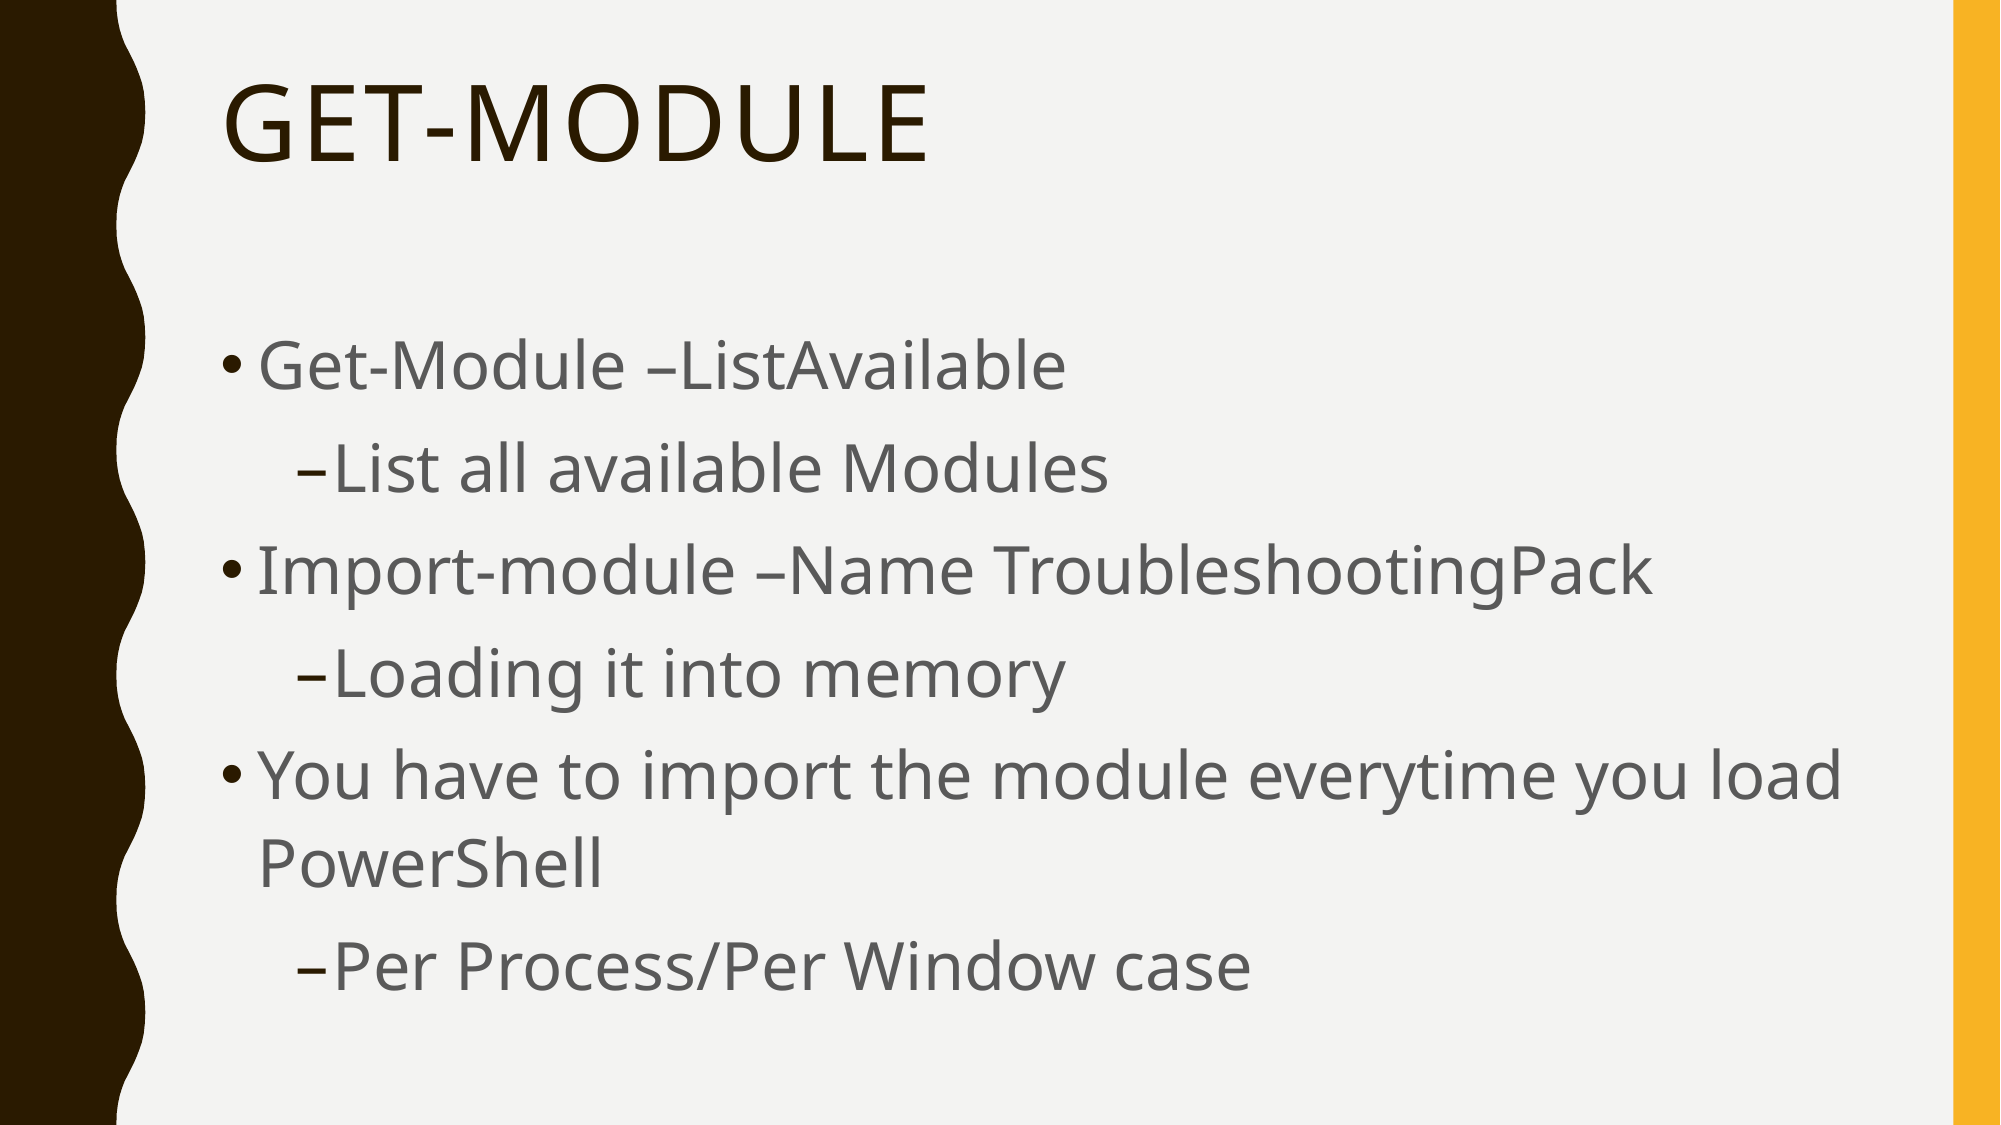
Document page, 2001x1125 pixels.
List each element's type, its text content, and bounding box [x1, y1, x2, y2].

title Get-Module [205, 62, 1875, 307]
list Get-Module –ListAvailable List all available Modules Import-module –Name TroubleshootingPack Loading it into memory You have to import the module everytime you load PowerShell Per Process/Per Window case [205, 307, 1875, 897]
